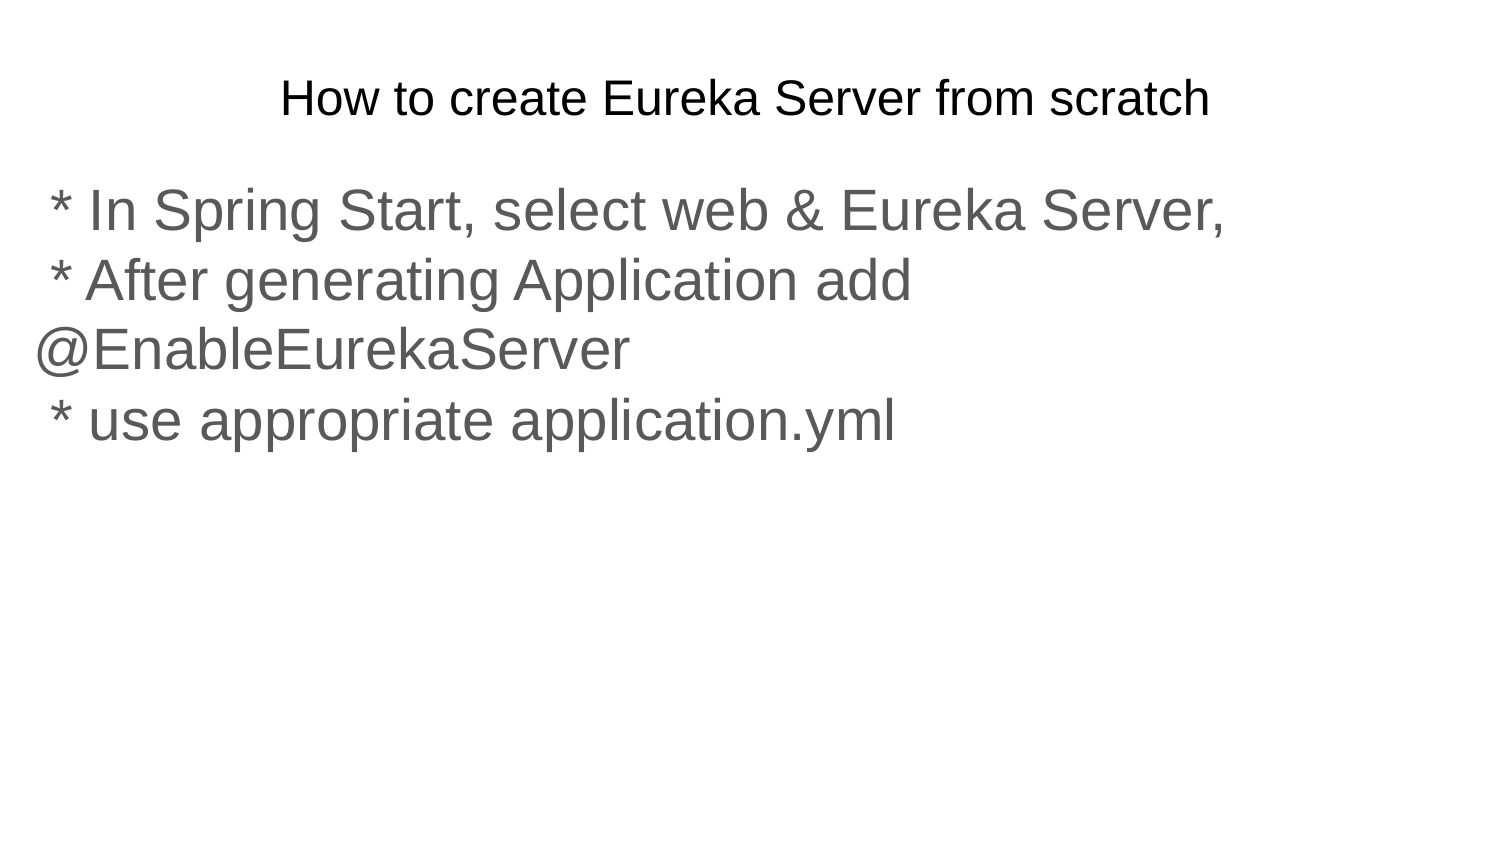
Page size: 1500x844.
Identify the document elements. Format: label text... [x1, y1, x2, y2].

title How to create Eureka Server from scratch [51, 38, 1440, 141]
subtitle * In Spring Start, select web & Eureka Server, * After generating Application add @EnableEurekaServer * use appropriate application.yml [18, 156, 1453, 778]
